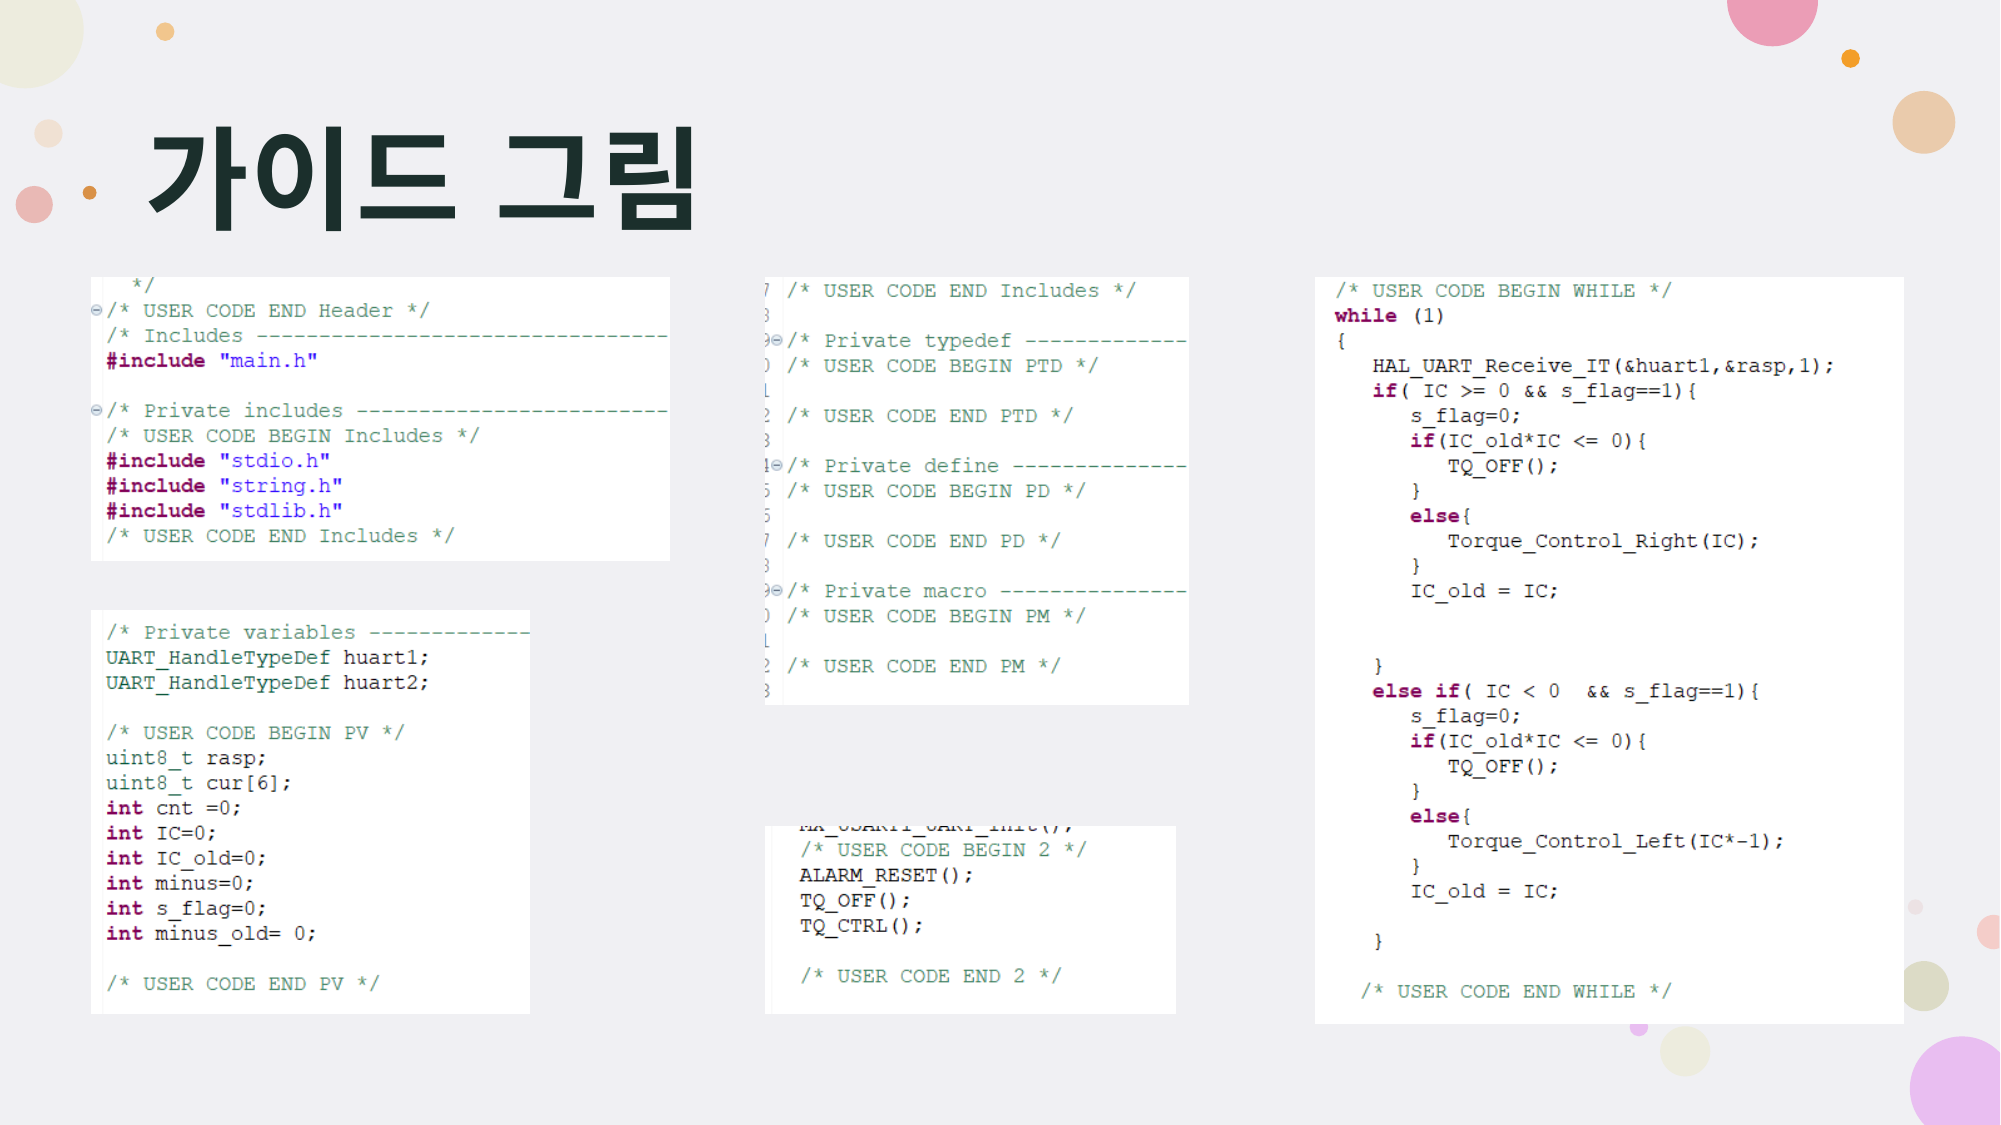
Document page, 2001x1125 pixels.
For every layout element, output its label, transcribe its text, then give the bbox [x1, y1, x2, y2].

picture [91, 610, 530, 1014]
picture [1315, 277, 1904, 1024]
picture [765, 826, 1176, 1014]
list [91, 277, 671, 562]
picture [765, 277, 1189, 705]
title 가이드 그림 [127, 59, 1877, 278]
